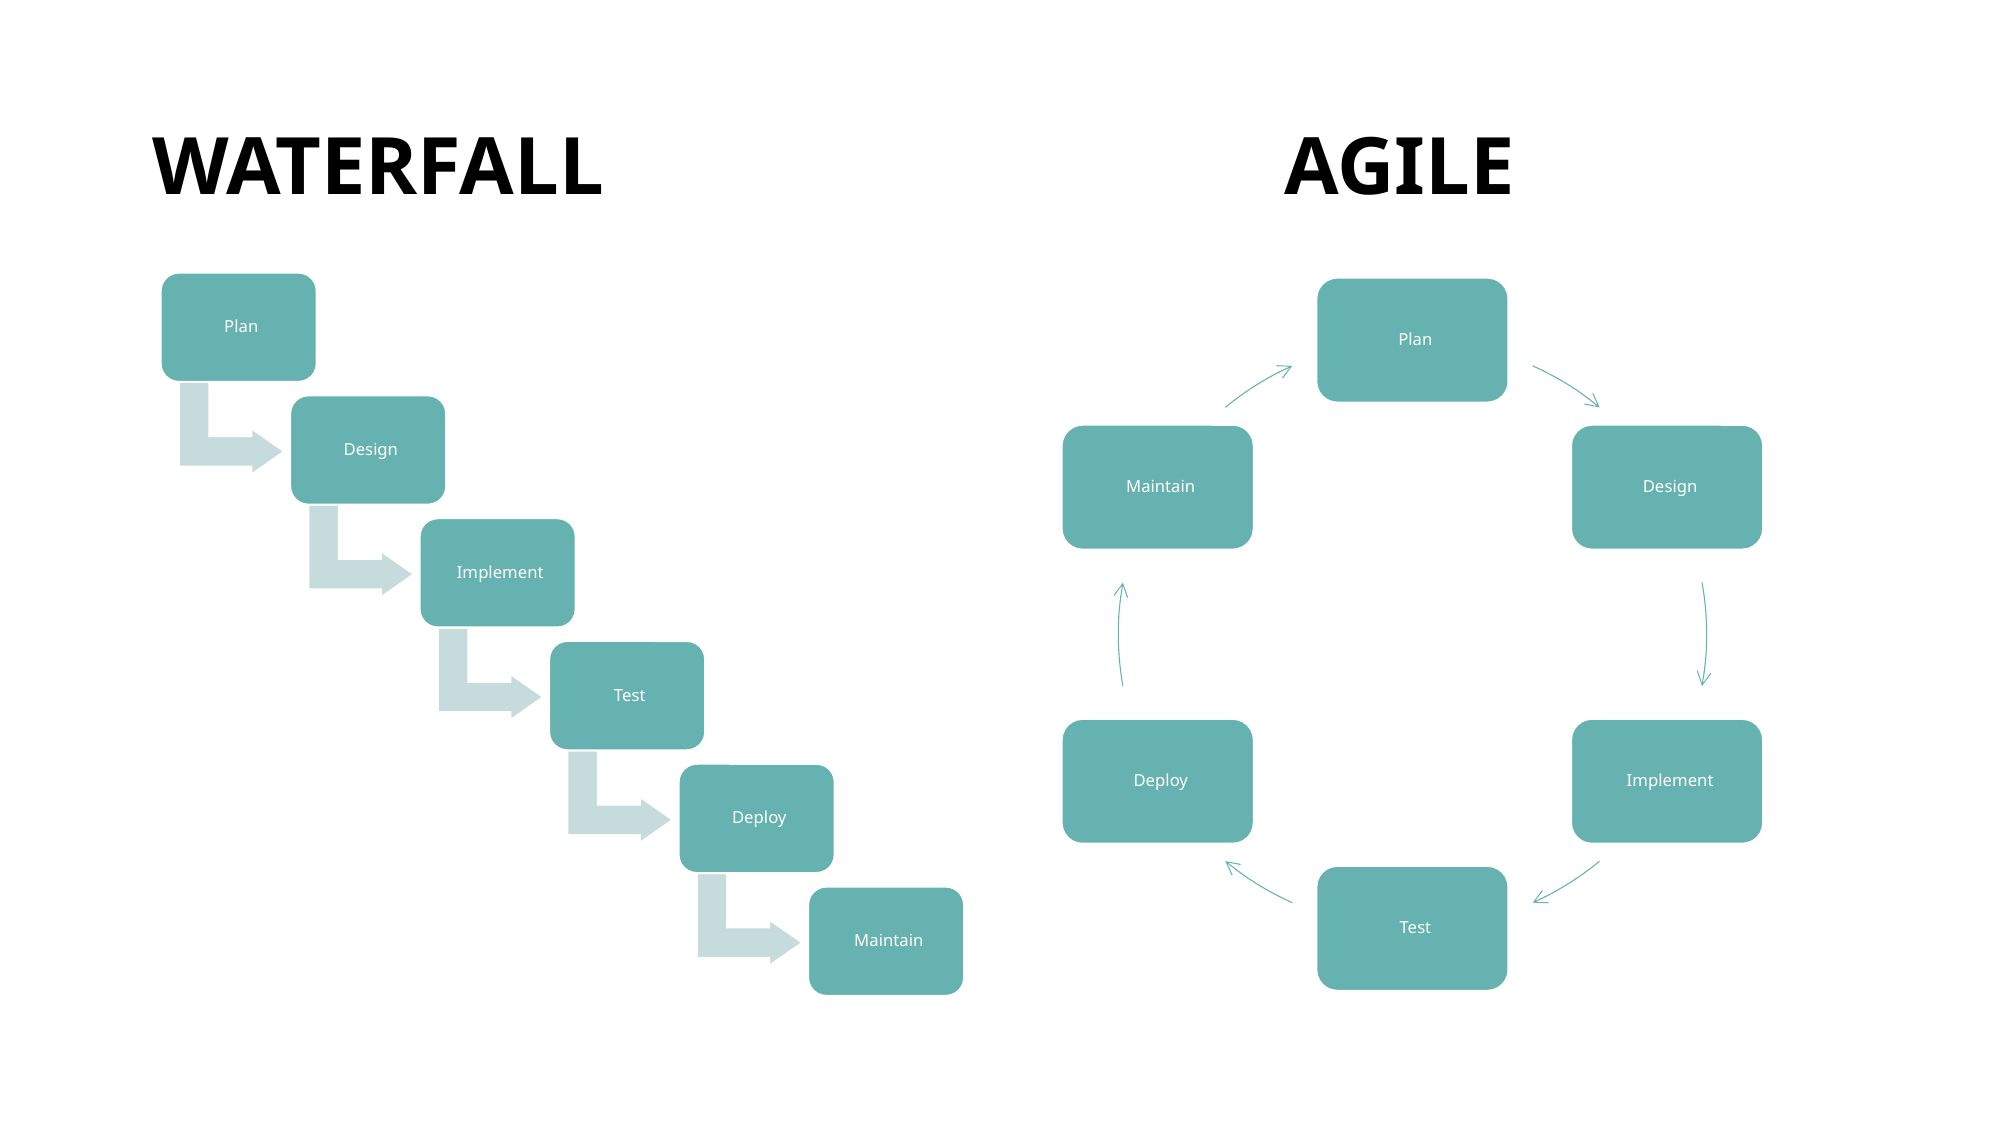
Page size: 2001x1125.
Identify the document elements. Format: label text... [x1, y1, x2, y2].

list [988, 277, 1838, 992]
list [137, 277, 988, 992]
title agile [1269, 59, 2000, 278]
title Waterfall [137, 59, 717, 277]
